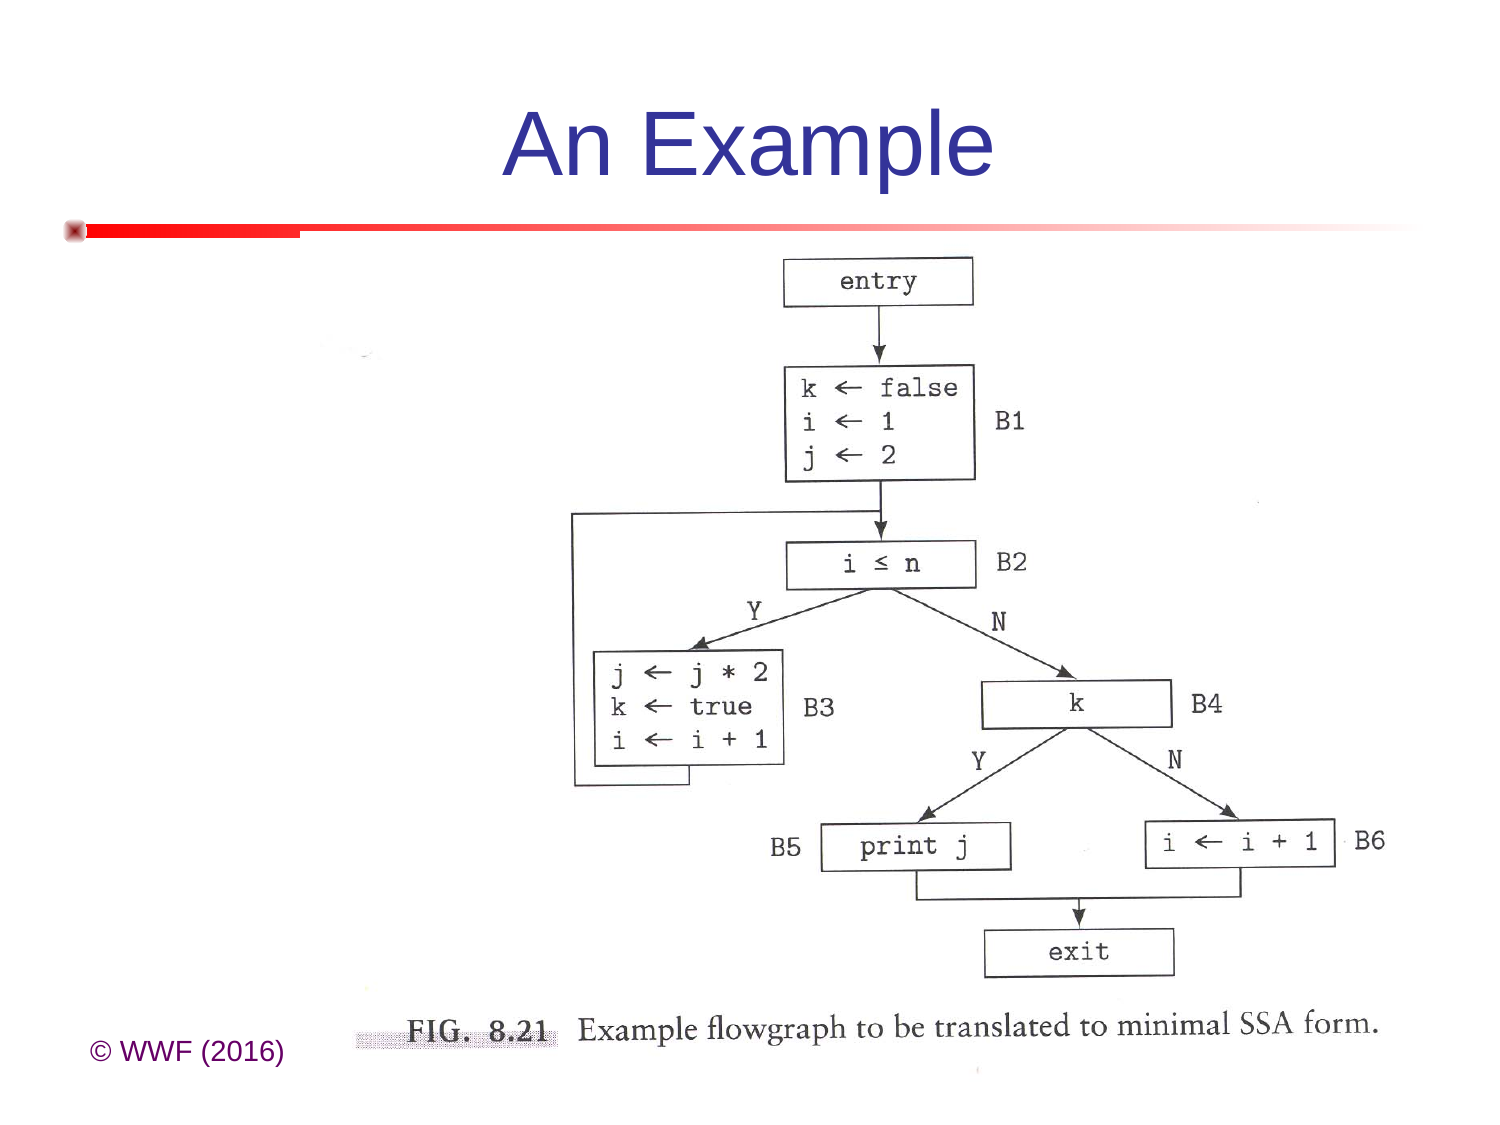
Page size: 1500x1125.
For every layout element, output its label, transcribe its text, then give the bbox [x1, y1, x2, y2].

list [299, 231, 1445, 1100]
slide_number © WWF (2016) [75, 1024, 296, 1103]
title An Example [75, 45, 1425, 233]
